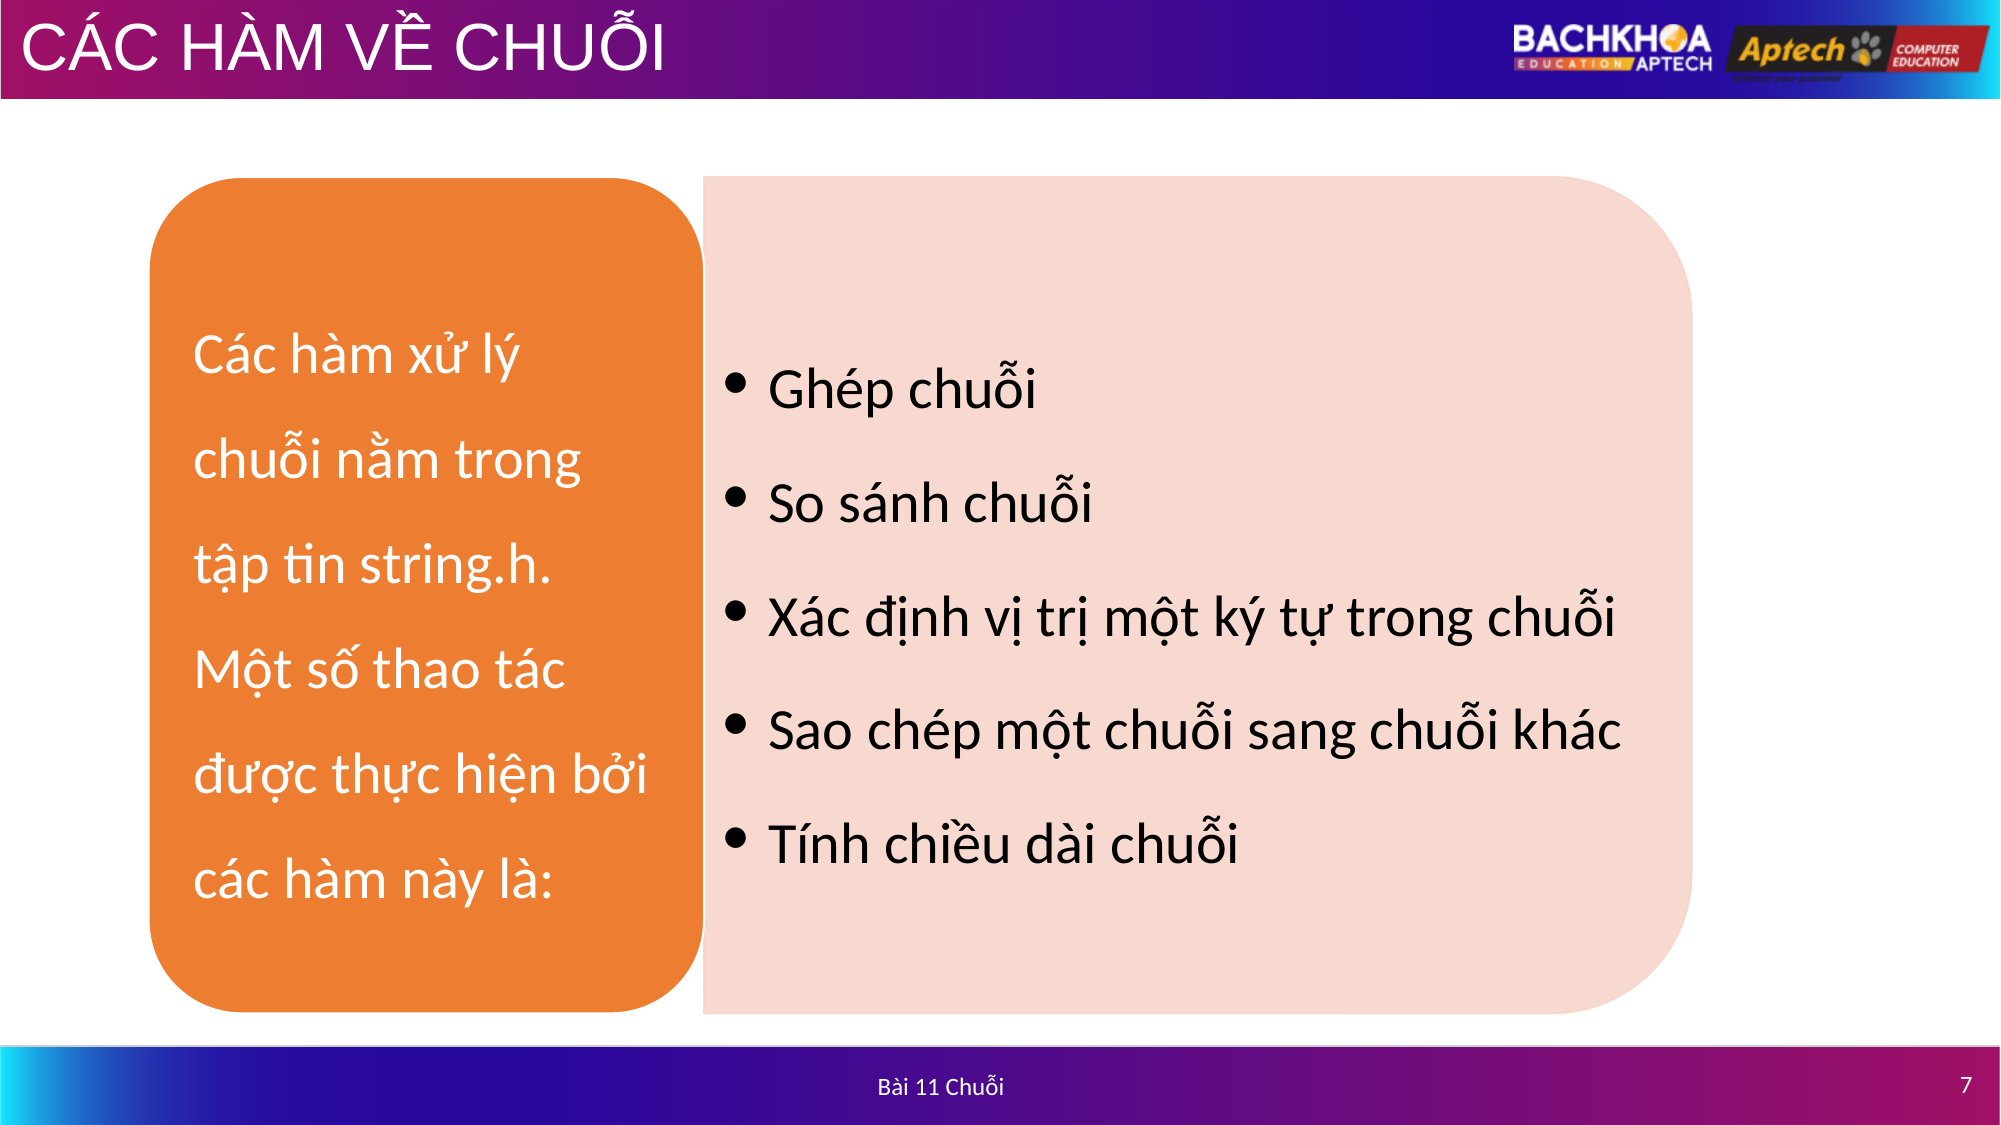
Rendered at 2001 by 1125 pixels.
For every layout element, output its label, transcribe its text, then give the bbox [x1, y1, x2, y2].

picture [0, 0, 2001, 99]
slide_number ‹#› [1877, 1053, 1988, 1114]
footer Bài 11 Chuỗi [17, 1055, 1865, 1116]
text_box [148, 176, 1692, 1014]
picture [0, 1045, 2000, 1125]
title CÁC HÀM VỀ CHUỖI [4, 5, 1990, 93]
